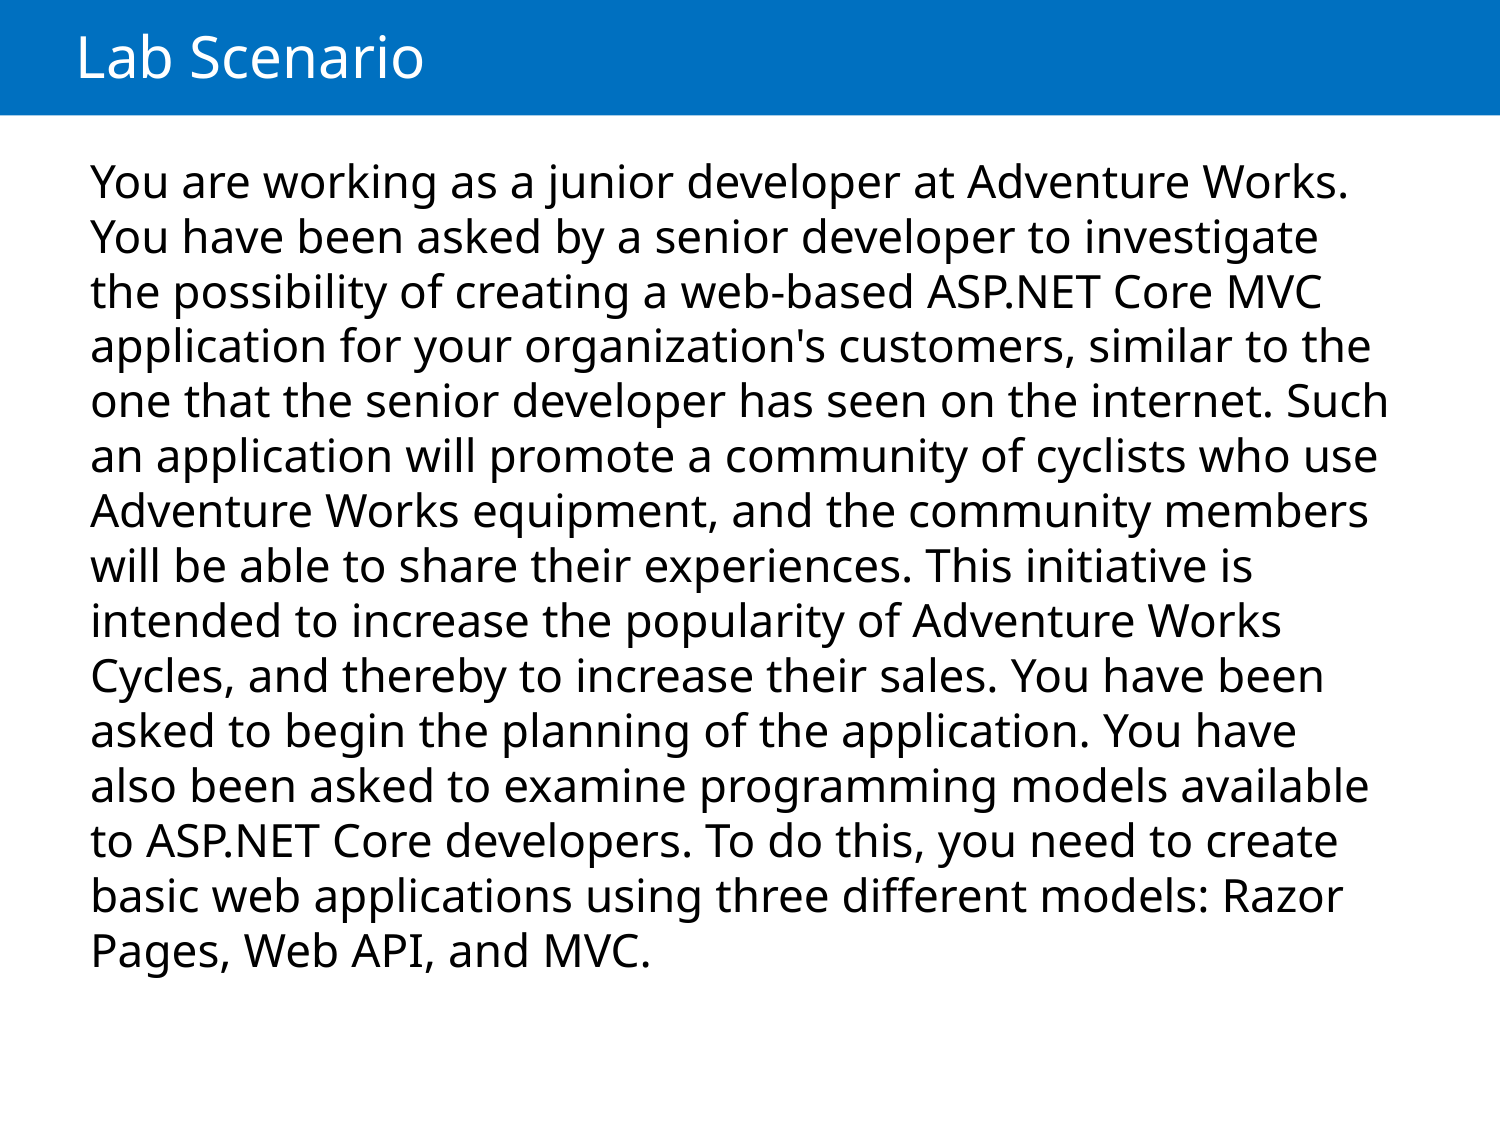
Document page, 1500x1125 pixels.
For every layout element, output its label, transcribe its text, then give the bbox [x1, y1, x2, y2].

text_box You are working as a junior developer at Adventure Works. You have been asked by a senior developer to investigate the possibility of creating a web-based ASP.NET Core MVC application for your organization's customers, similar to the one that the senior developer has seen on the internet. Such an application will promote a community of cyclists who use Adventure Works equipment, and the community members will be able to share their experiences. This initiative is intended to increase the popularity of Adventure Works Cycles, and thereby to increase their sales. You have been asked to begin the planning of the application. You have also been asked to examine programming models available to ASP.NET Core developers. To do this, you need to create basic web applications using three different models: Razor Pages, Web API, and MVC. [75, 144, 1408, 985]
title Lab Scenario [75, 0, 1351, 122]
